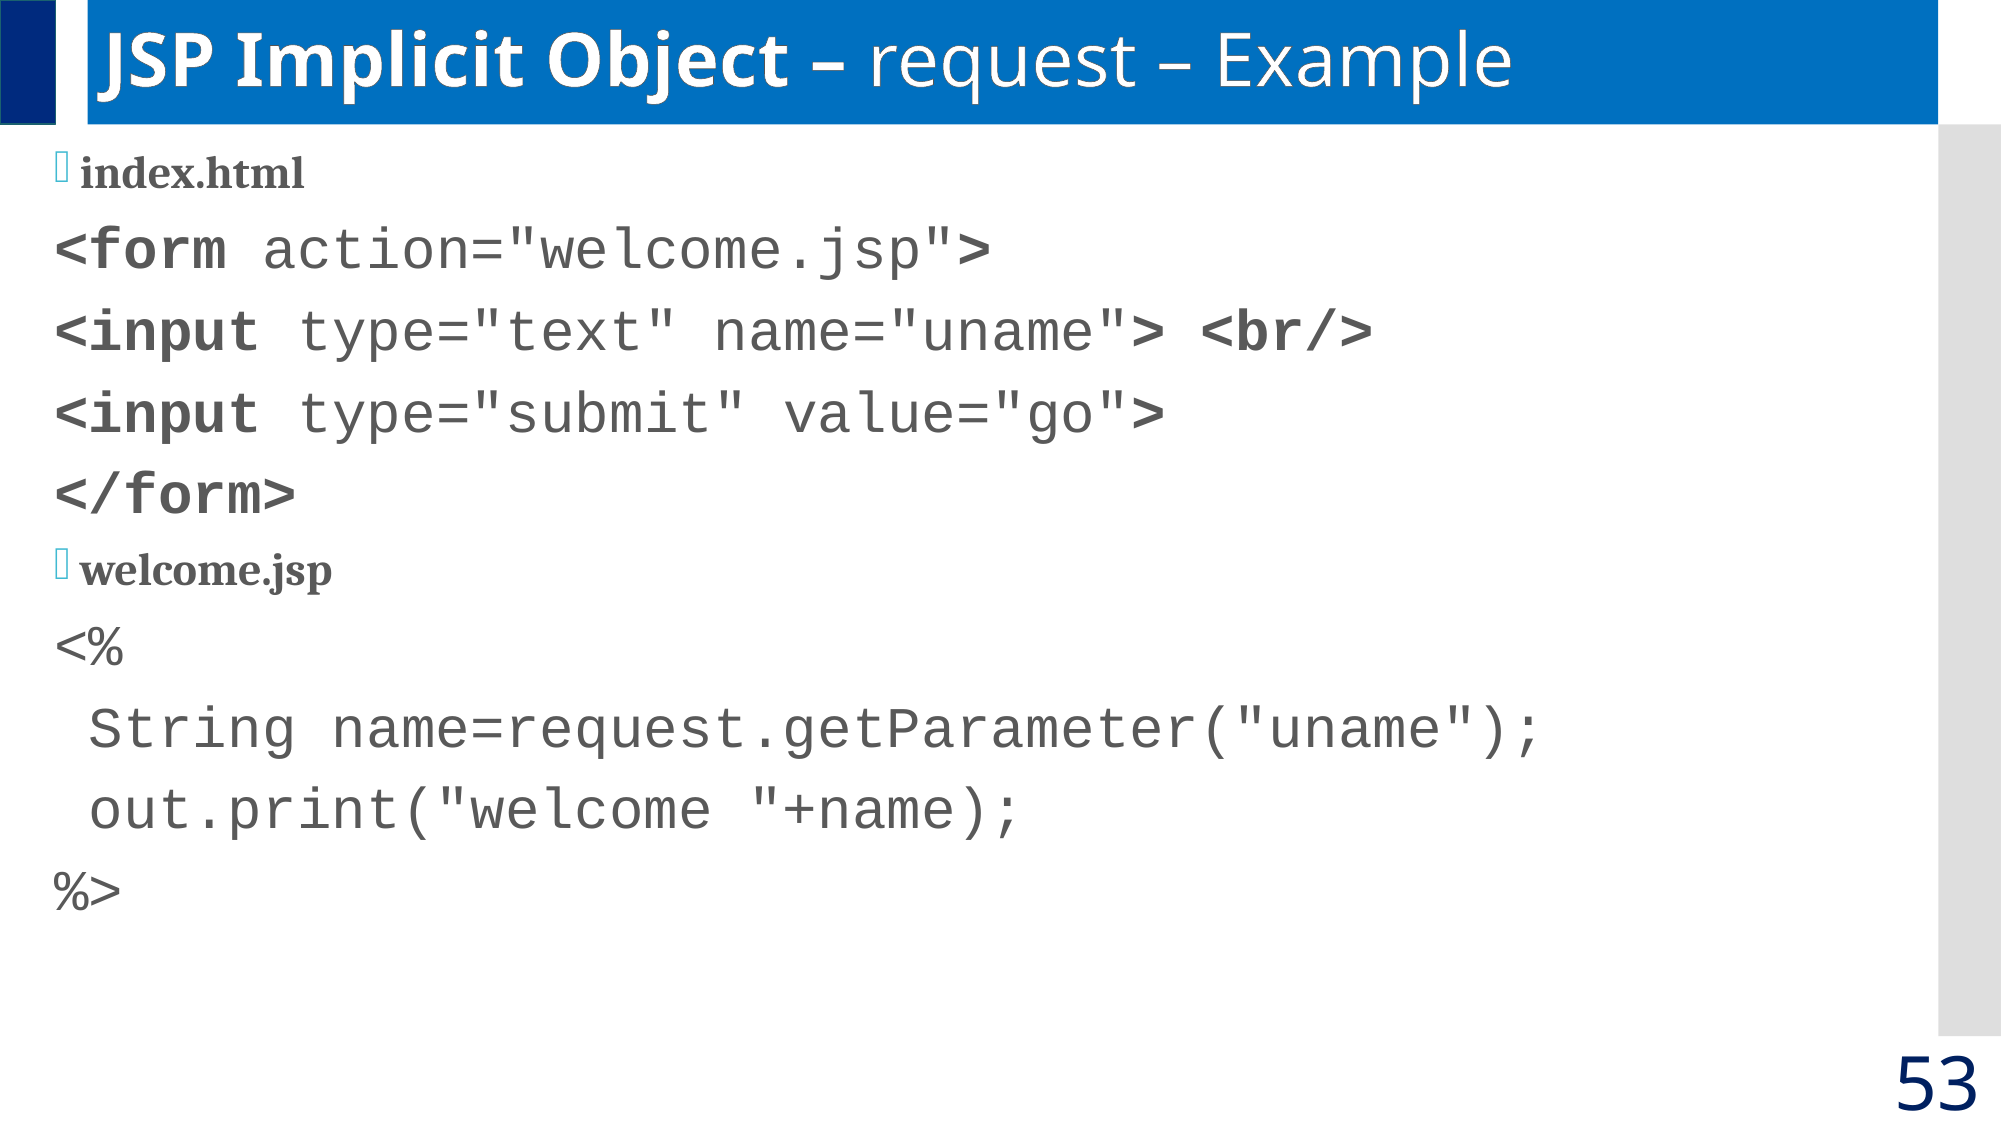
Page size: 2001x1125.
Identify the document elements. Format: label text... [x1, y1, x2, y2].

slide_number 53 [1744, 1056, 1996, 1117]
title JSP Implicit Object – request – Example [87, 0, 1939, 125]
list index.html <form action="welcome.jsp"> <input type="text" name="uname"> <br/> <input type="submit" value="go"> </form> welcome.jsp <% String name=request.getParameter("uname"); out.print("welcome "+name); %> [39, 141, 1919, 1034]
